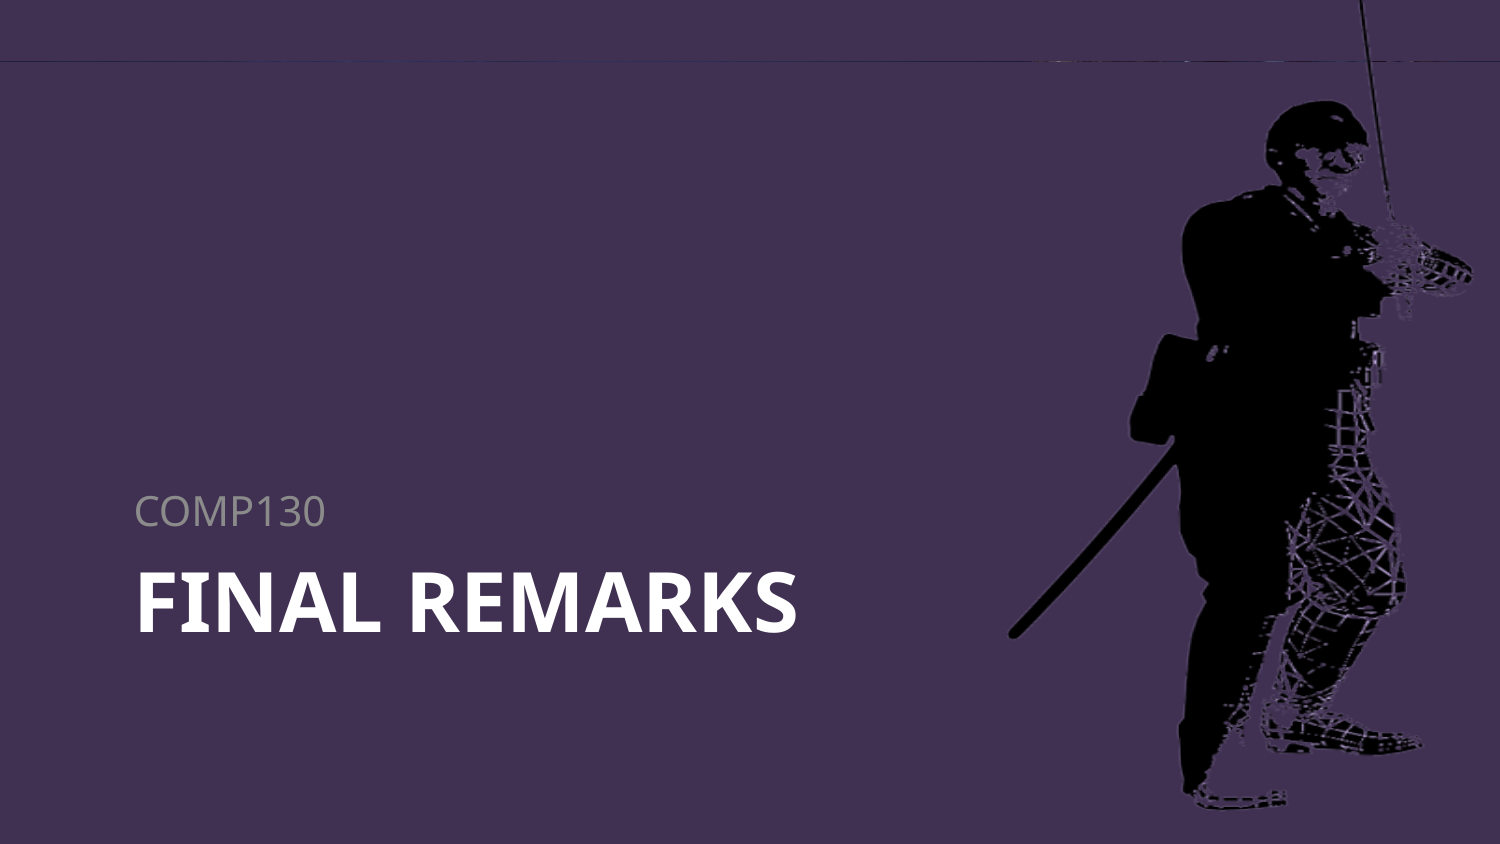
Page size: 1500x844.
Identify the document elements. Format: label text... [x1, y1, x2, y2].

list COMP130 [118, 357, 1266, 543]
title FINAL REMARKS [118, 543, 1266, 710]
